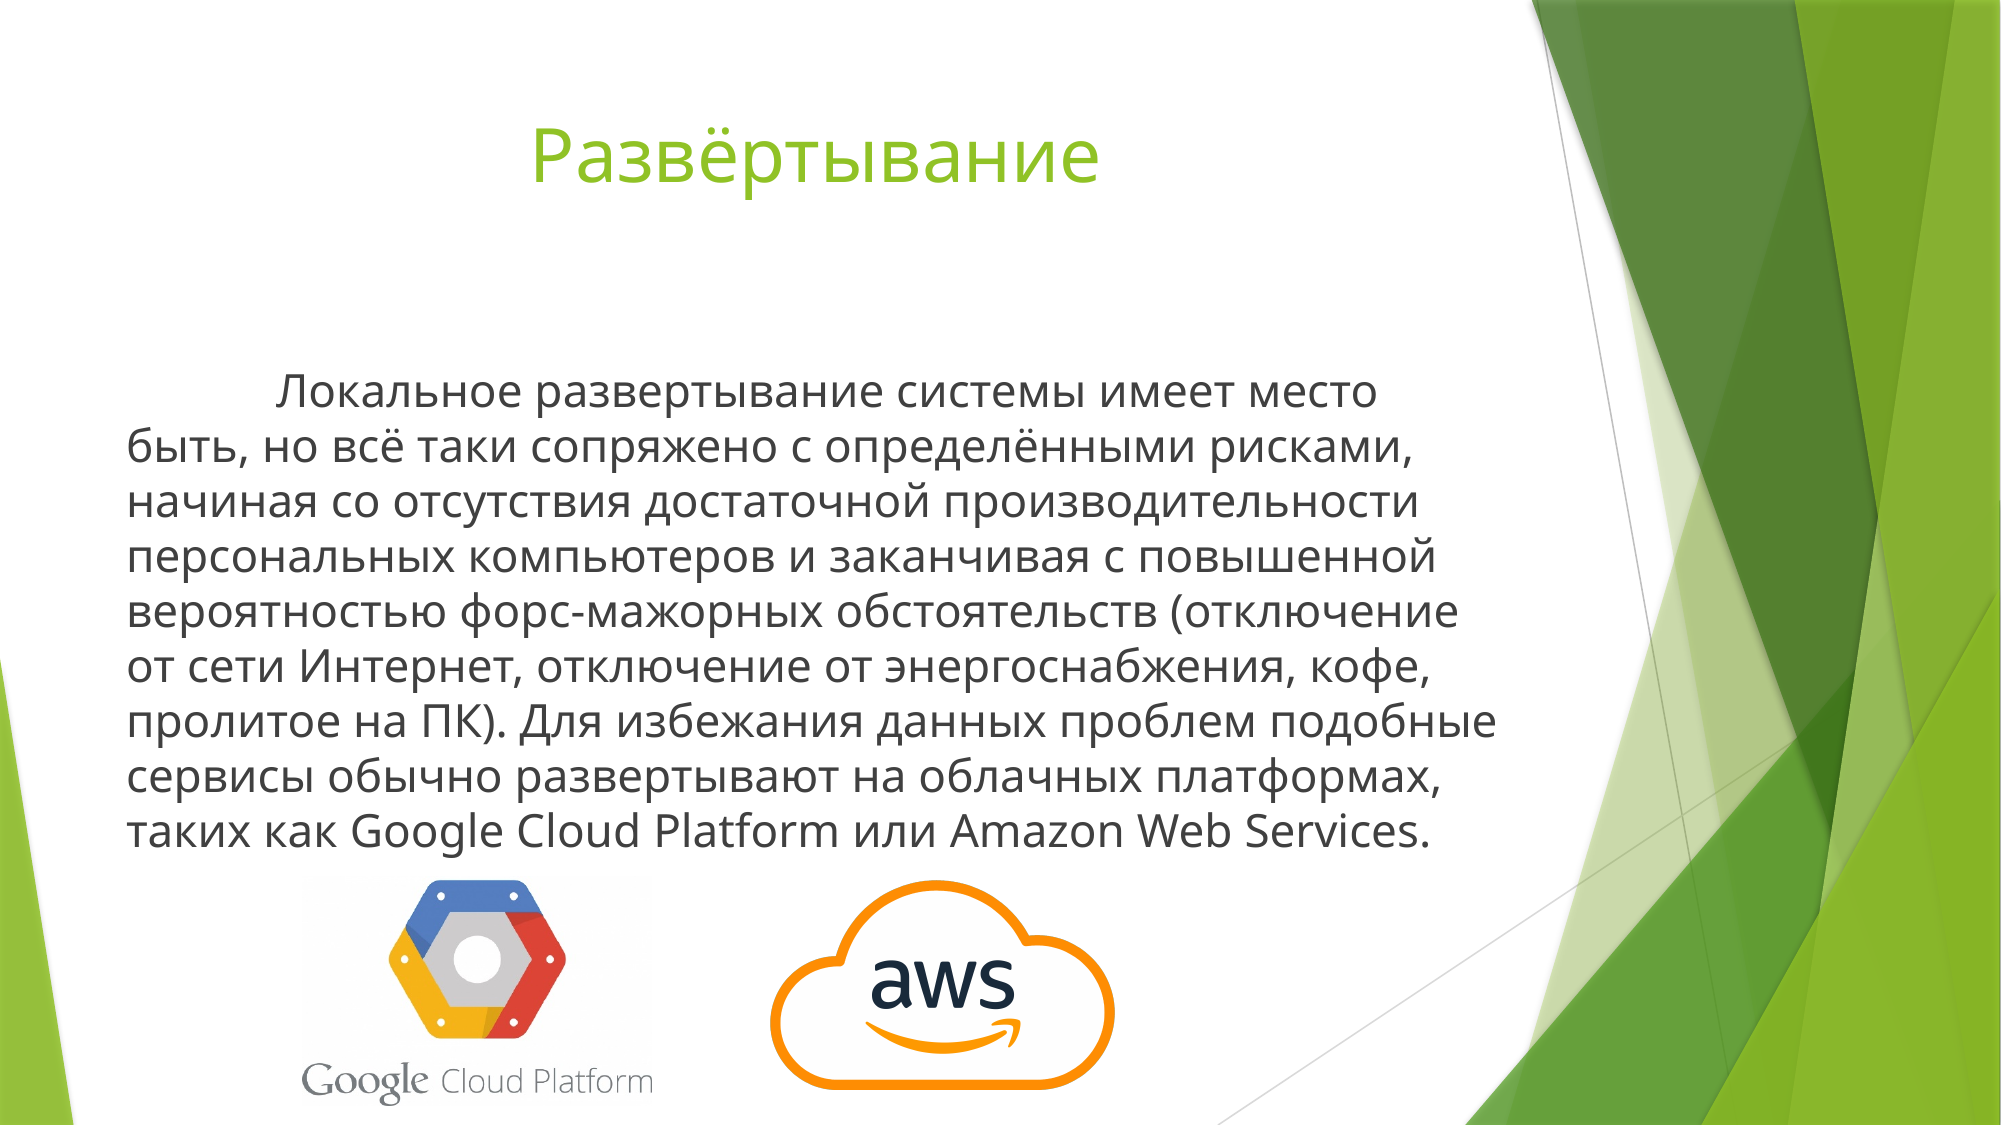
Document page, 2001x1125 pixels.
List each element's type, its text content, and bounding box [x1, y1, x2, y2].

picture [301, 876, 652, 1106]
title Развёртывание [111, 99, 1522, 317]
list Локальное развертывание системы имеет место быть, но всё таки сопряжено с определёнными рисками, начиная со отсутствия достаточной производительности персональных компьютеров и заканчивая с повышенной вероятностью форс-мажорных обстоятельств (отключение от сети Интернет, отключение от энергоснабжения, кофе, пролитое на ПК). Для избежания данных проблем подобные сервисы обычно развертывают на облачных платформах, таких как Google Cloud Platform или Amazon Web Services. [111, 354, 1522, 992]
picture [749, 876, 1137, 1095]
